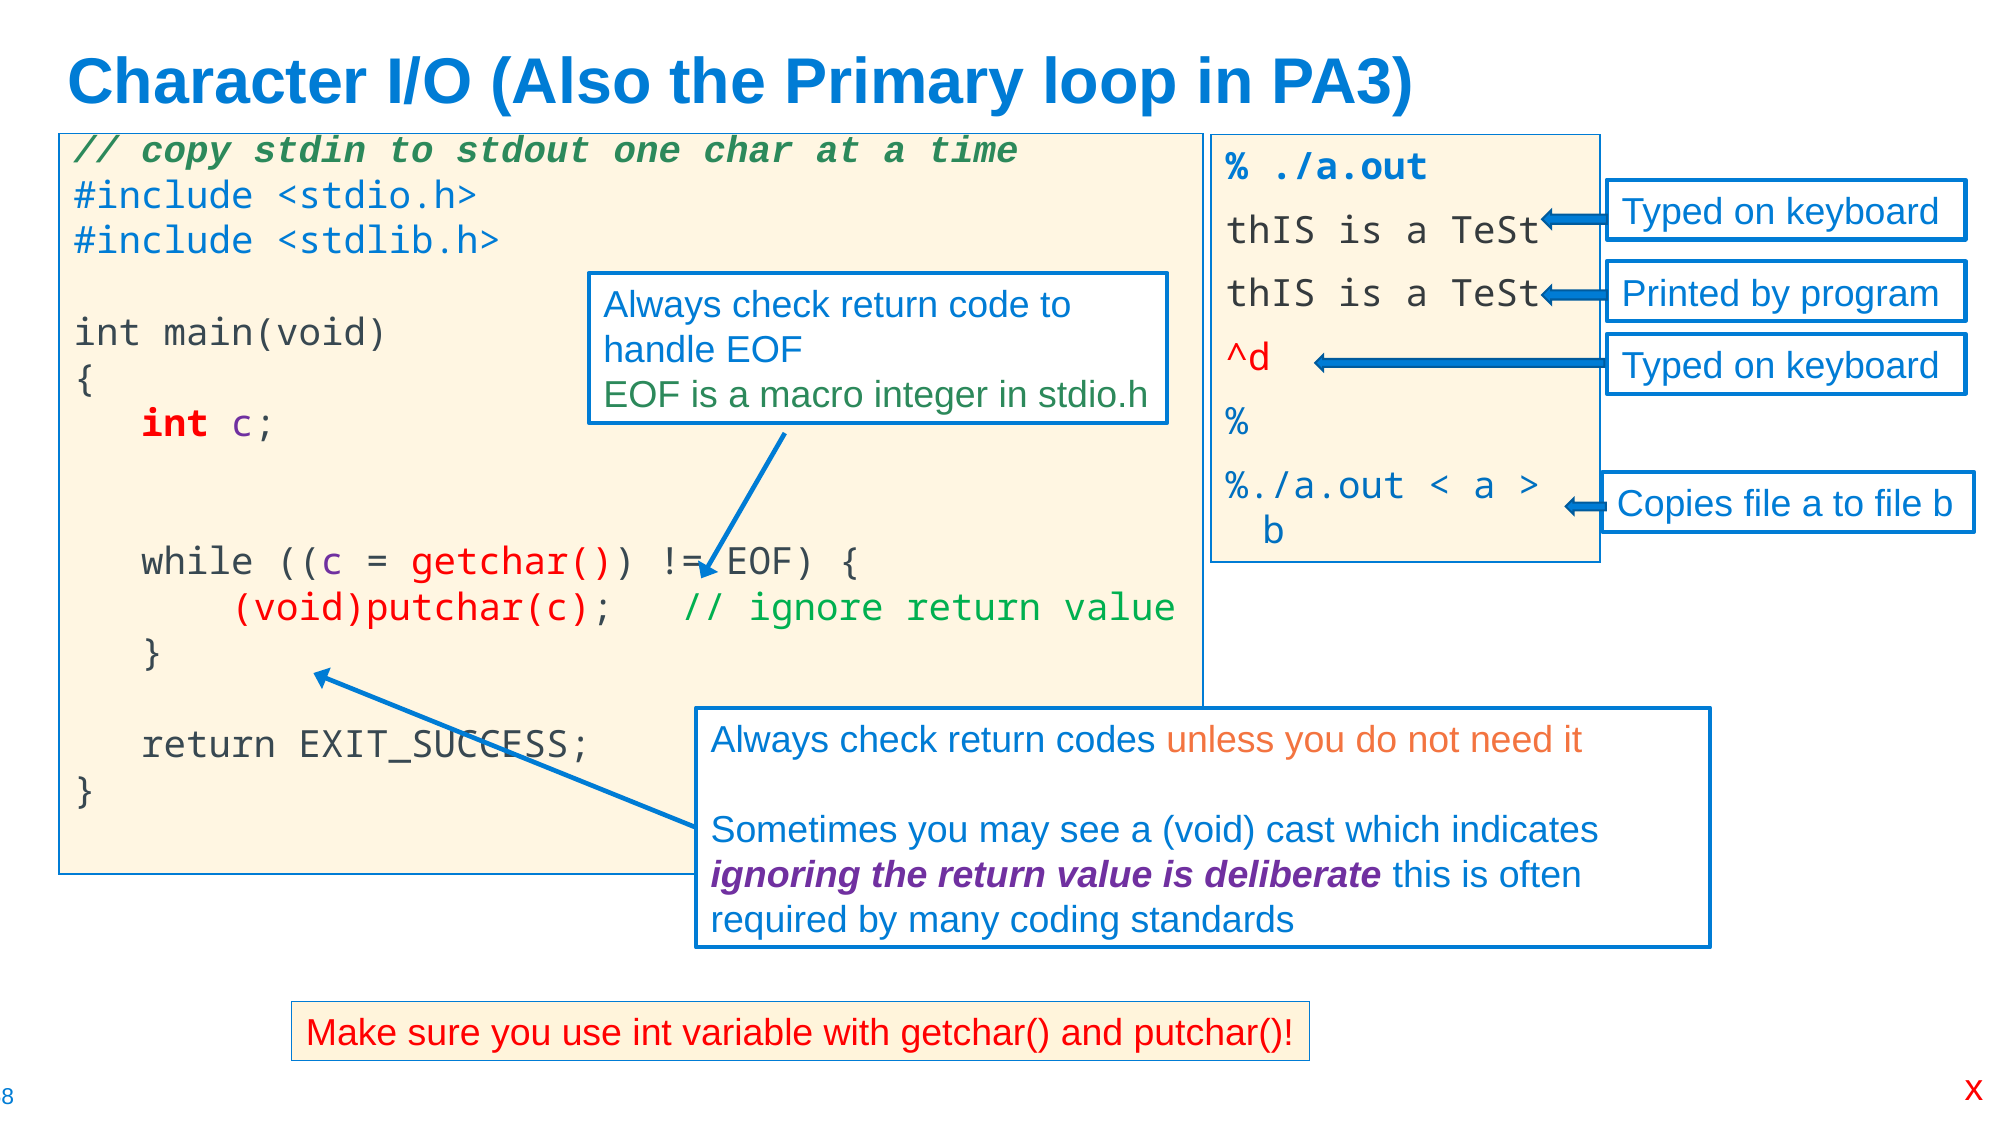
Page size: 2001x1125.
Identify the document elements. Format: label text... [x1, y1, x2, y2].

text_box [588, 272, 1168, 579]
text_box Make sure you use int variable with getchar() and putchar()! [291, 1001, 1310, 1061]
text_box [1565, 472, 1975, 533]
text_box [313, 673, 1711, 950]
text_box x [1949, 1055, 1999, 1116]
text_box % ./a.out thIS is a TeSt thIS is a TeSt ^d % %./a.out < a > b [1210, 134, 1601, 562]
title Character I/O (Also the Primary loop in PA3) [52, 33, 1778, 125]
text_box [1315, 179, 1966, 395]
text_box // copy stdin to stdout one char at a time #include <stdio.h> #include <stdlib.h> int main(void) { int c; while ((c = getchar()) != EOF) { (void)putchar(c); // ignore return value } return EXIT_SUCCESS; } [58, 133, 1204, 875]
